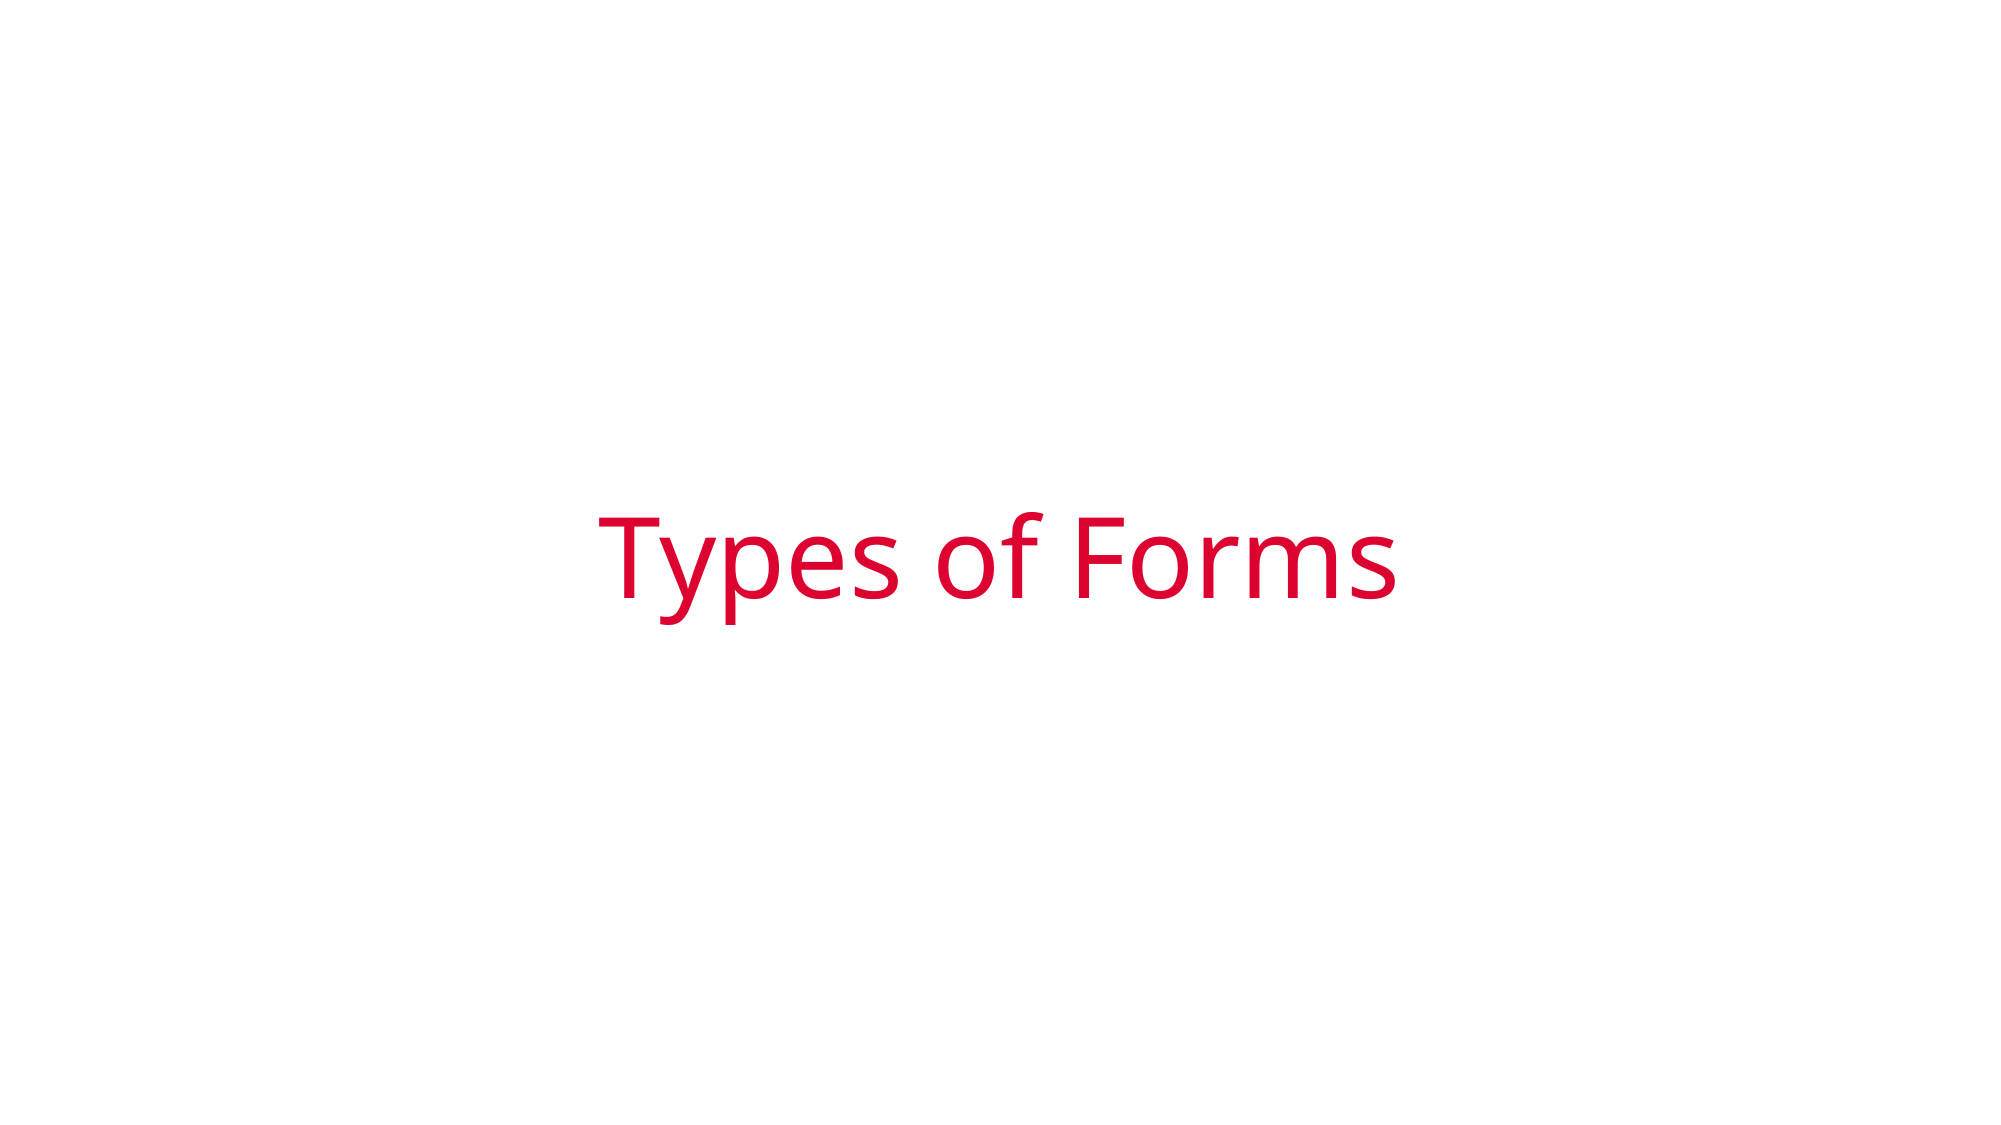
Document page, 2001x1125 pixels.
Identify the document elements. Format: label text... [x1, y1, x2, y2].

title Types of Forms [0, 0, 2000, 1125]
